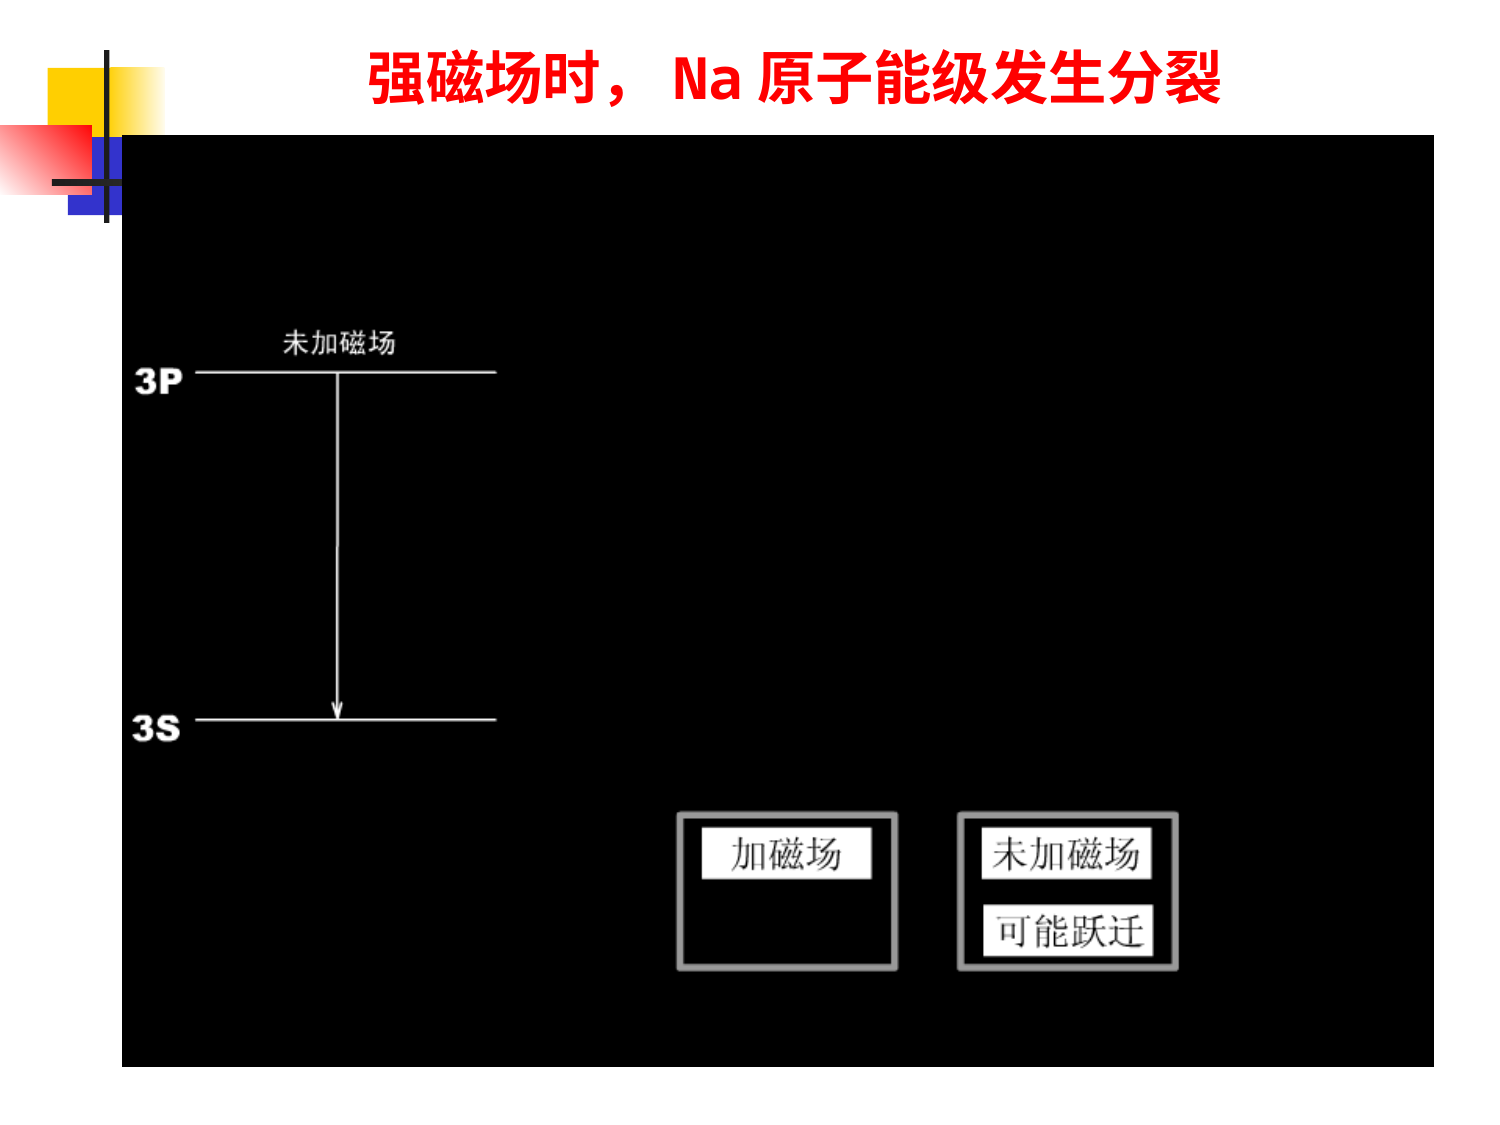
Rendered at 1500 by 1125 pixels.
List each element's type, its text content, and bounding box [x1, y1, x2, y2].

picture [122, 135, 1434, 1067]
text_box 强磁场时，Na原子能级发生分裂 [353, 34, 1238, 119]
